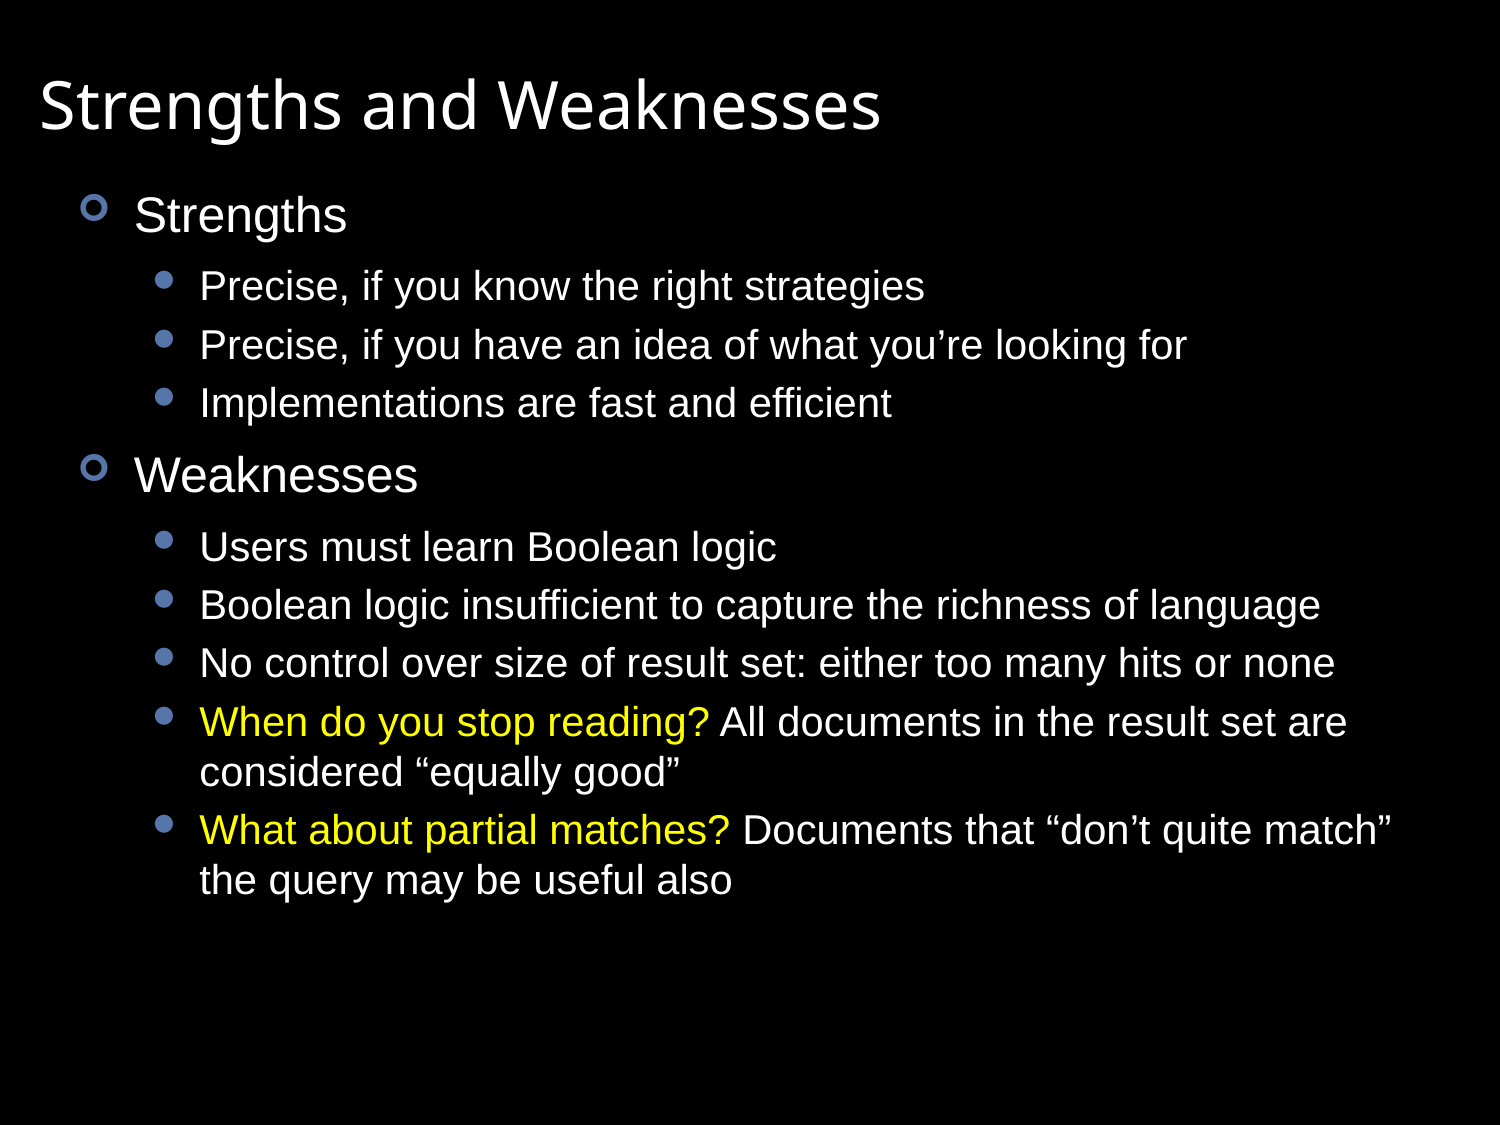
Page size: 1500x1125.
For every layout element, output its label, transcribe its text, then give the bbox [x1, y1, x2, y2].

list Strengths Precise, if you know the right strategies Precise, if you have an idea of what you’re looking for Implementations are fast and efficient Weaknesses Users must learn Boolean logic Boolean logic insufficient to capture the richness of language No control over size of result set: either too many hits or none When do you stop reading? All documents in the result set are considered “equally good” What about partial matches? Documents that “don’t quite match” the query may be useful also [62, 174, 1451, 1013]
title Strengths and Weaknesses [24, 18, 1451, 188]
